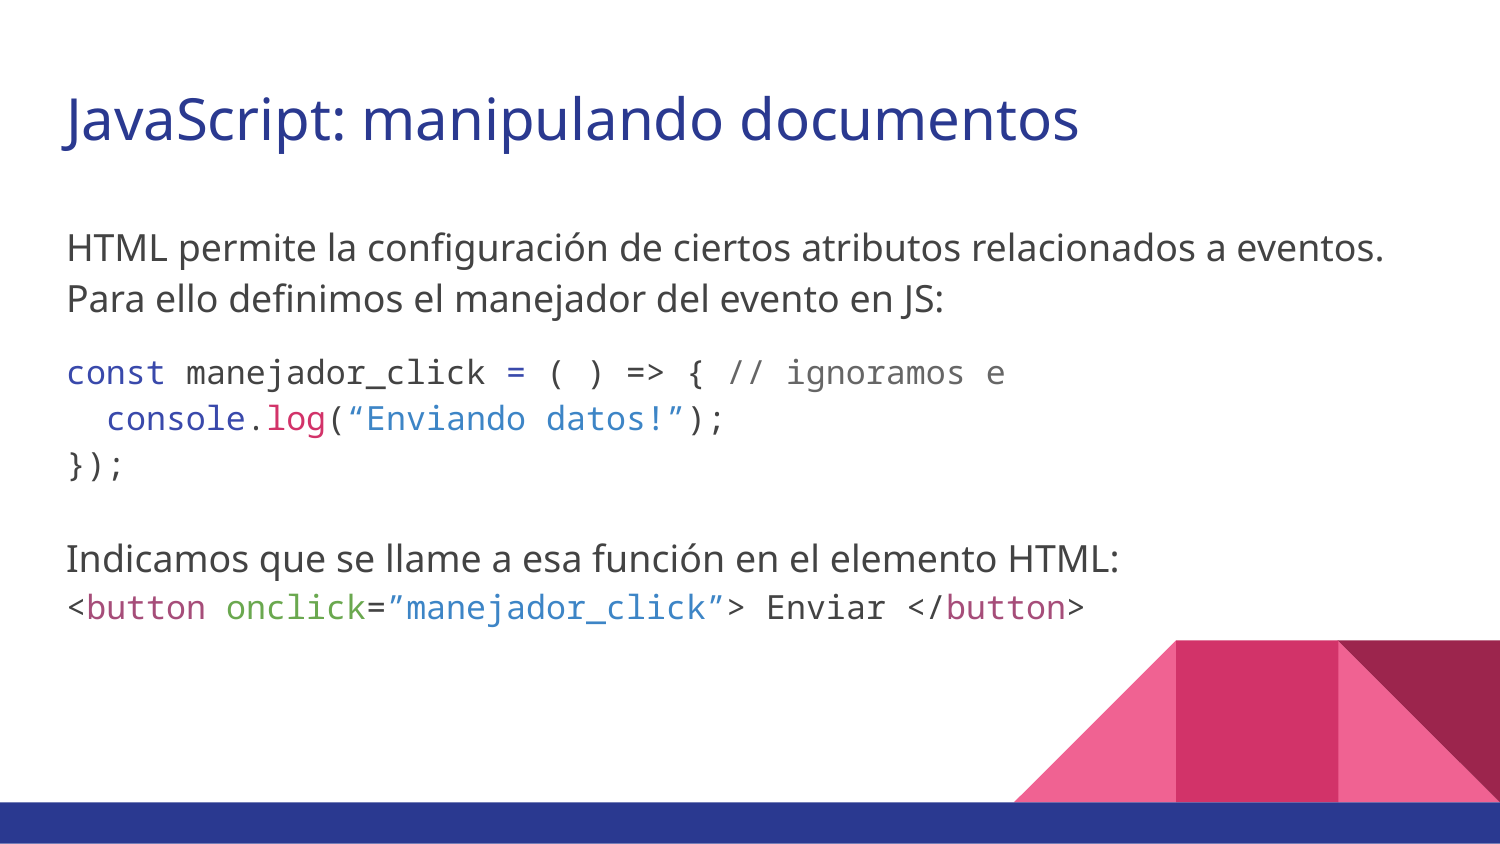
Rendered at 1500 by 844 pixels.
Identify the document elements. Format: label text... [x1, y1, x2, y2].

title JavaScript: manipulando documentos [51, 67, 1449, 167]
list HTML permite la configuración de ciertos atributos relacionados a eventos. Para ello definimos el manejador del evento en JS: const manejador_click = ( ) => { // ignoramos e console.log(“Enviando datos!”); }); Indicamos que se llame a esa función en el elemento HTML: <button onclick=”manejador_click”> Enviar </button> [51, 201, 1449, 750]
